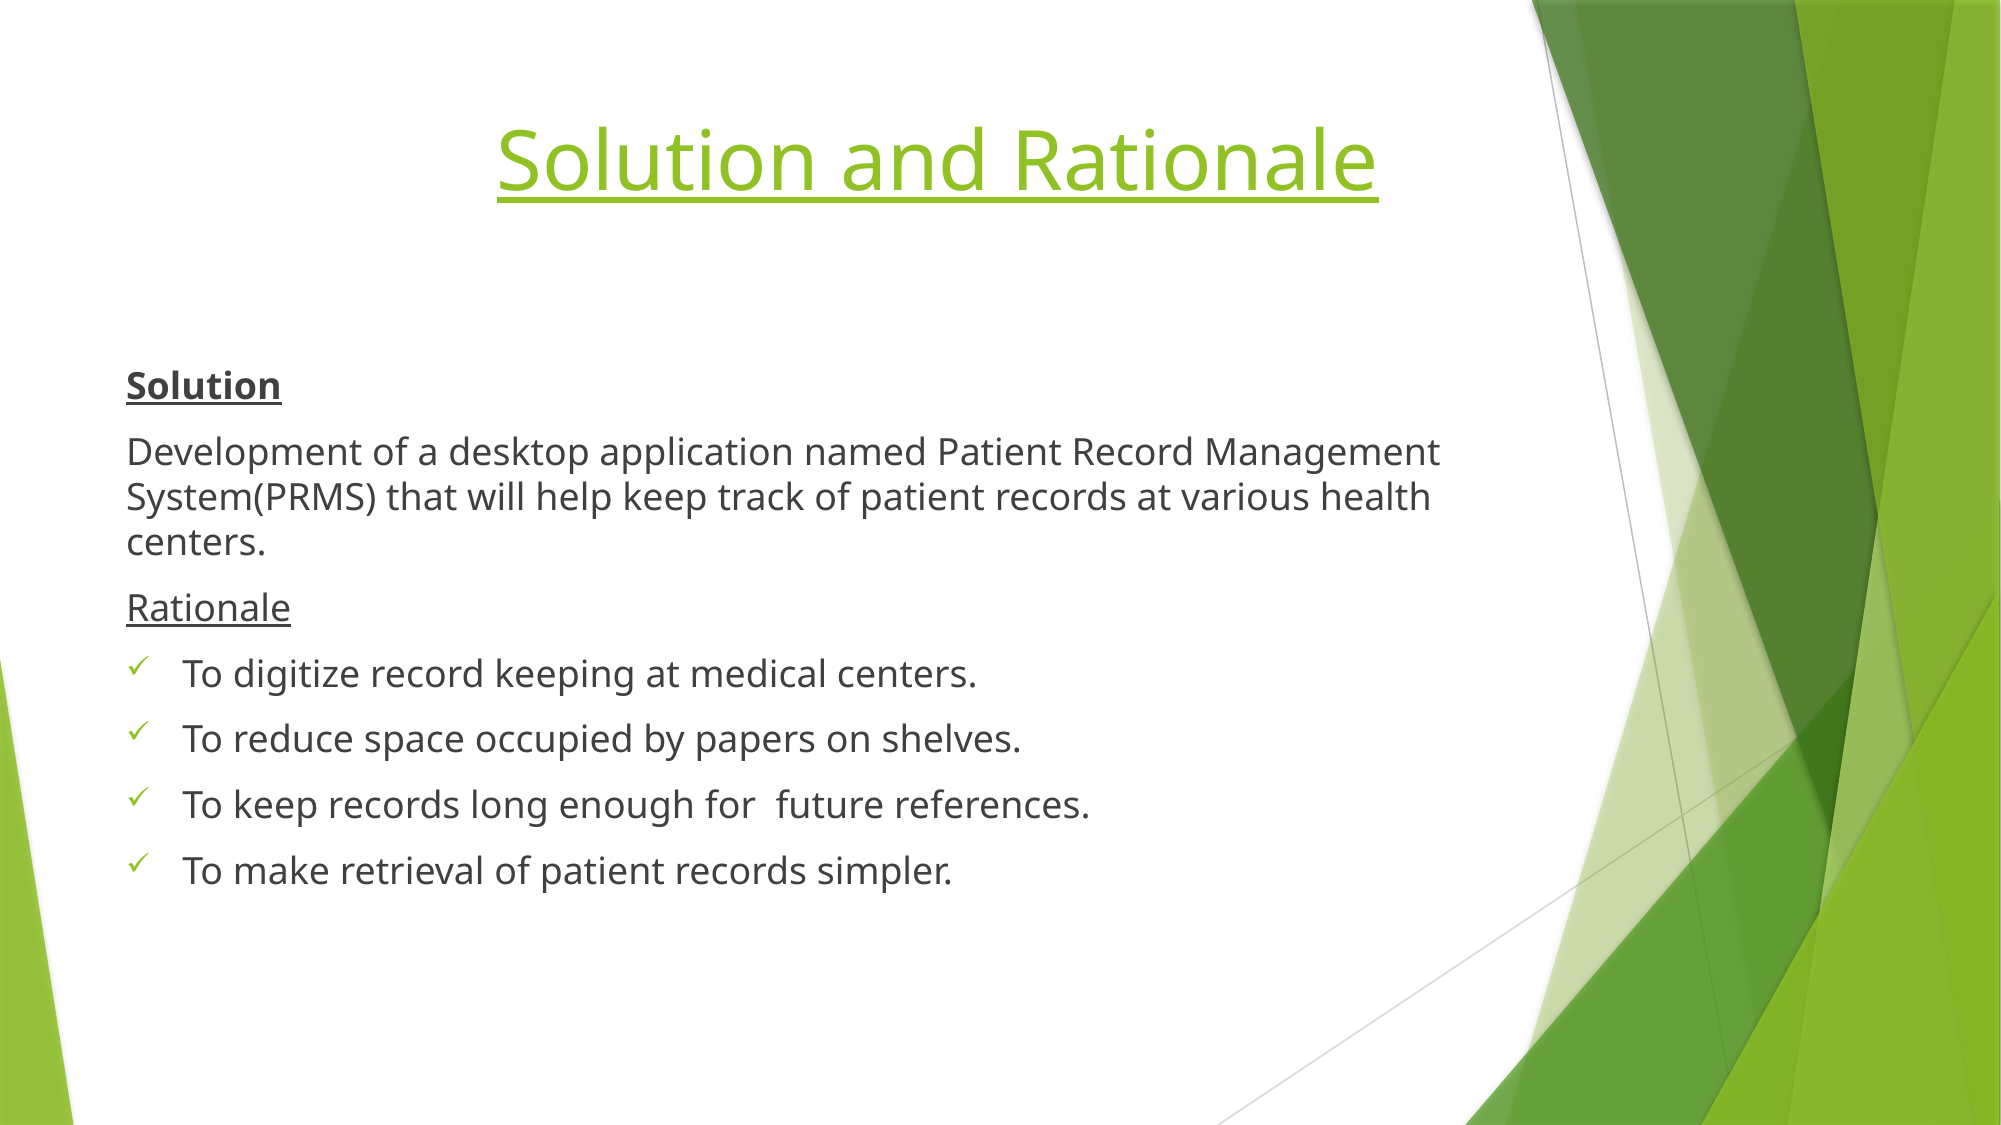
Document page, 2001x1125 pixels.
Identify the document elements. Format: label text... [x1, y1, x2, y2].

list Solution Development of a desktop application named Patient Record Management System(PRMS) that will help keep track of patient records at various health centers. Rationale To digitize record keeping at medical centers. To reduce space occupied by papers on shelves. To keep records long enough for future references. To make retrieval of patient records simpler. [111, 354, 1522, 992]
title Solution and Rationale [111, 99, 1522, 317]
